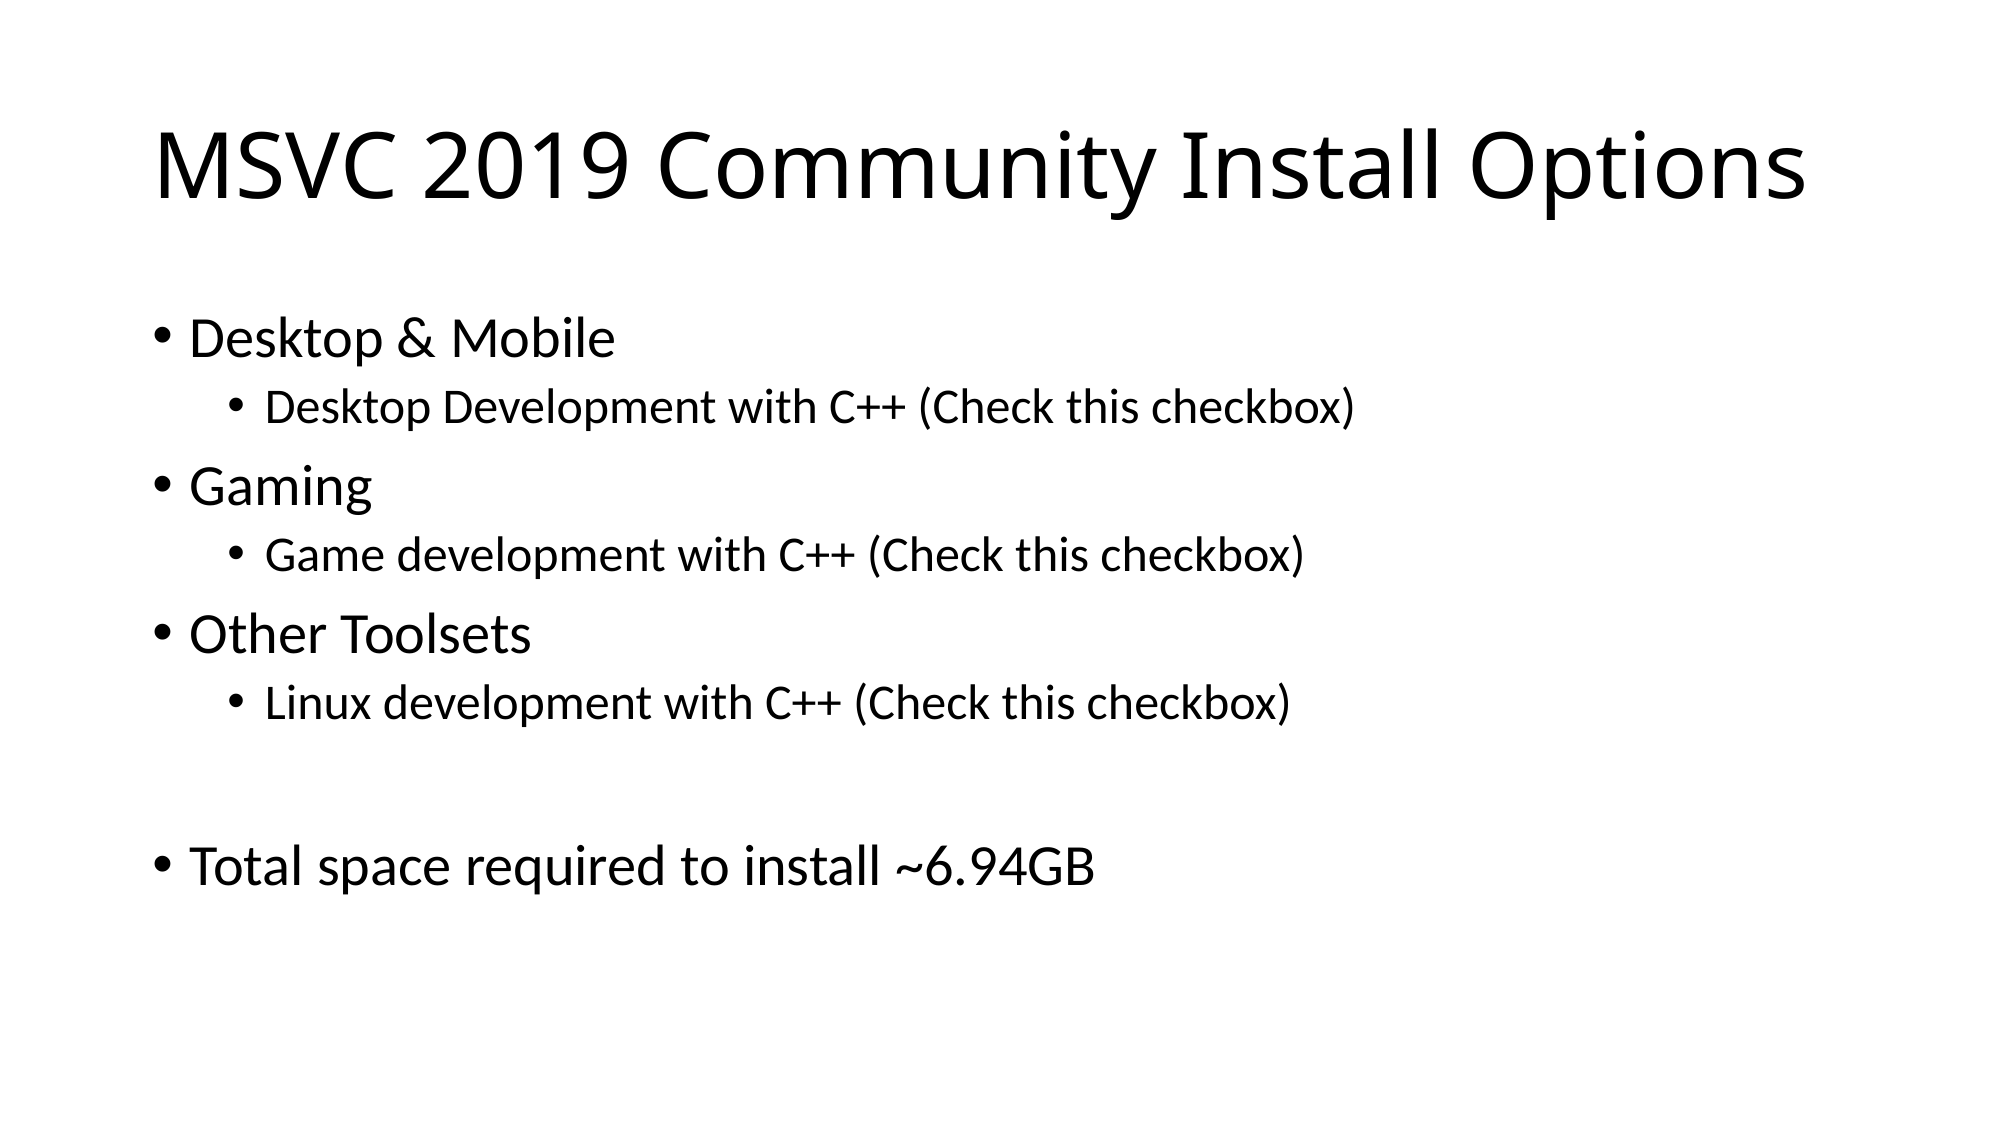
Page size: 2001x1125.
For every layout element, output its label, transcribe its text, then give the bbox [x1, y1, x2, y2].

list Desktop & Mobile Desktop Development with C++ (Check this checkbox) Gaming Game development with C++ (Check this checkbox) Other Toolsets Linux development with C++ (Check this checkbox) Total space required to install ~6.94GB [137, 299, 1863, 1014]
title MSVC 2019 Community Install Options [137, 59, 1863, 278]
